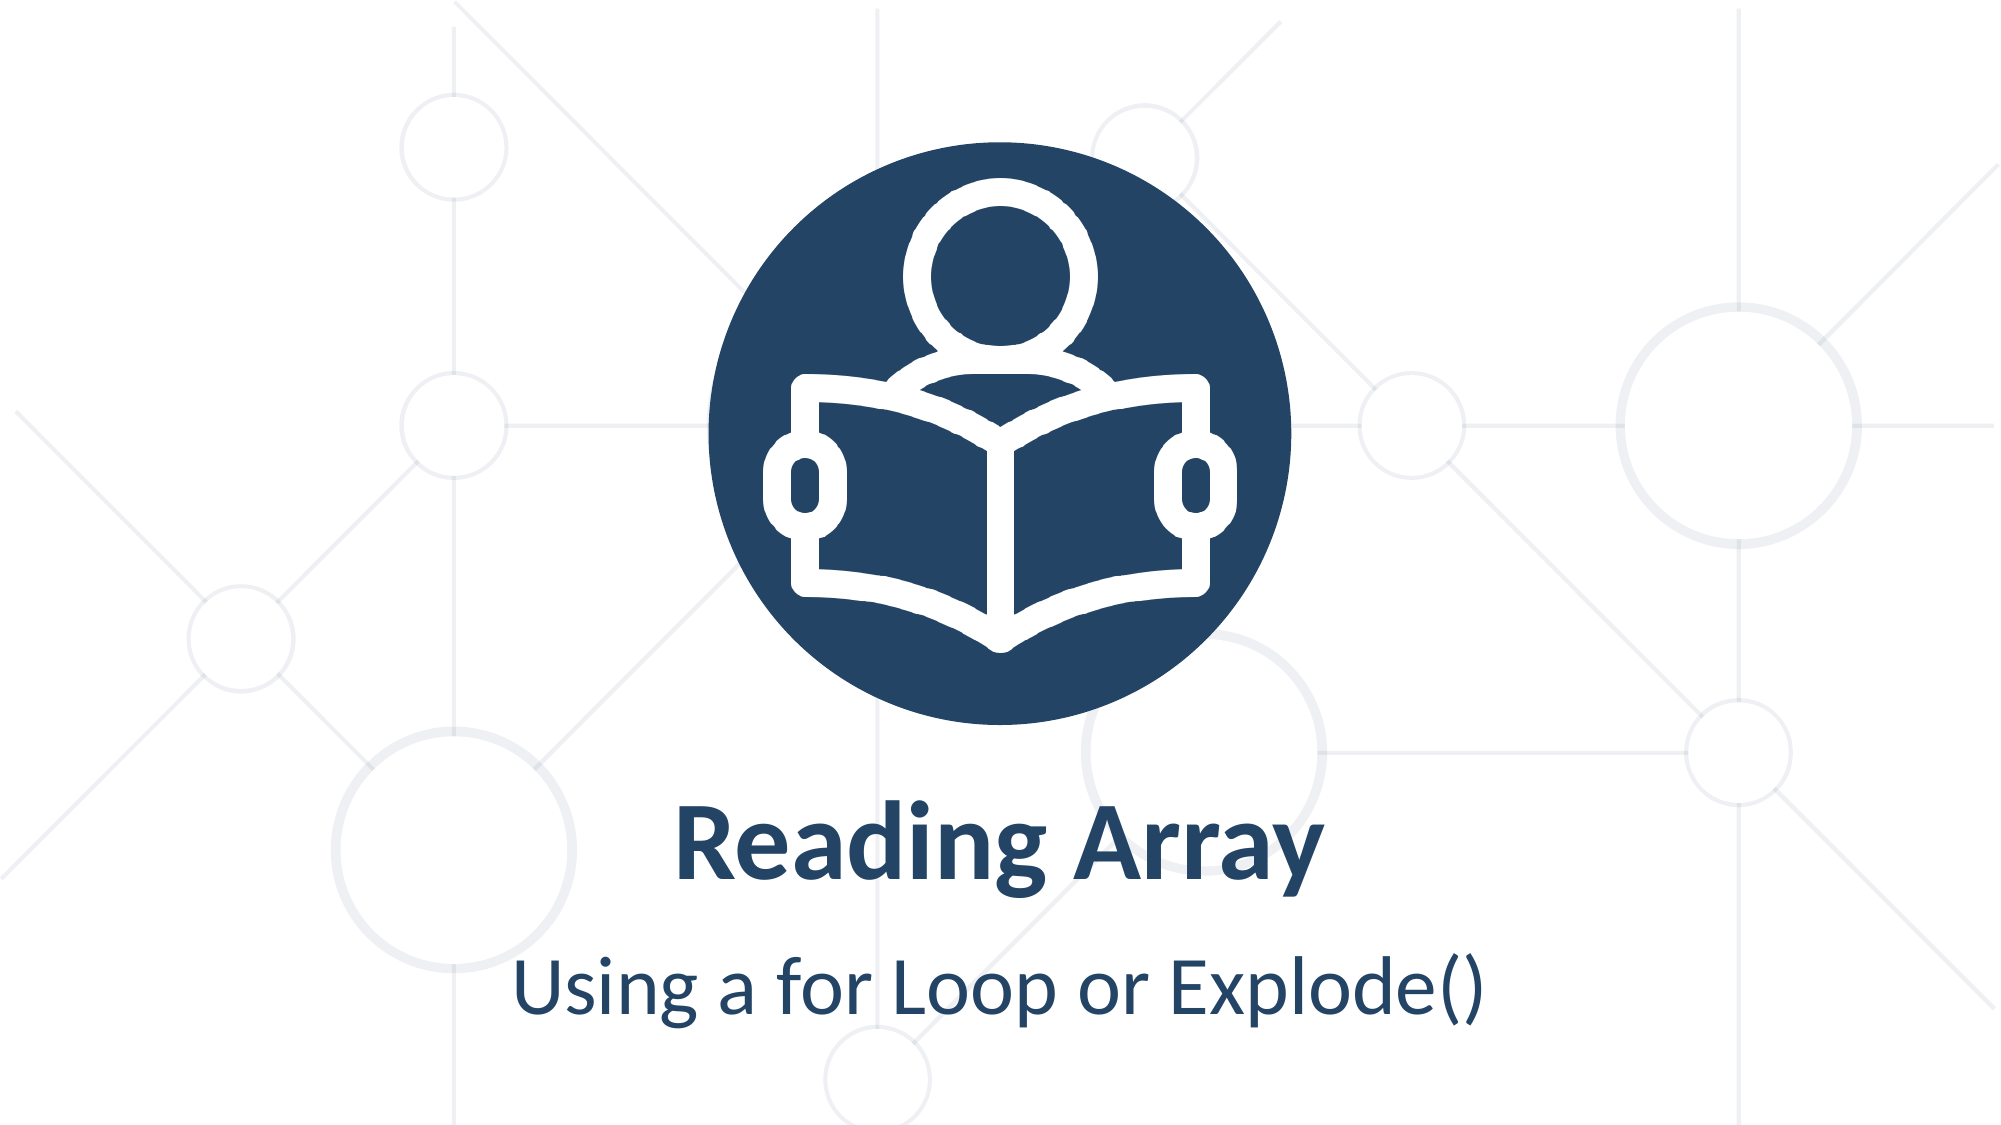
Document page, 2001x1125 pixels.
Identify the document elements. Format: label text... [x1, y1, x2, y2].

picture [762, 178, 1237, 653]
title Reading Array [100, 771, 1900, 898]
subtitle Using a for Loop or Explode() [100, 916, 1900, 1043]
